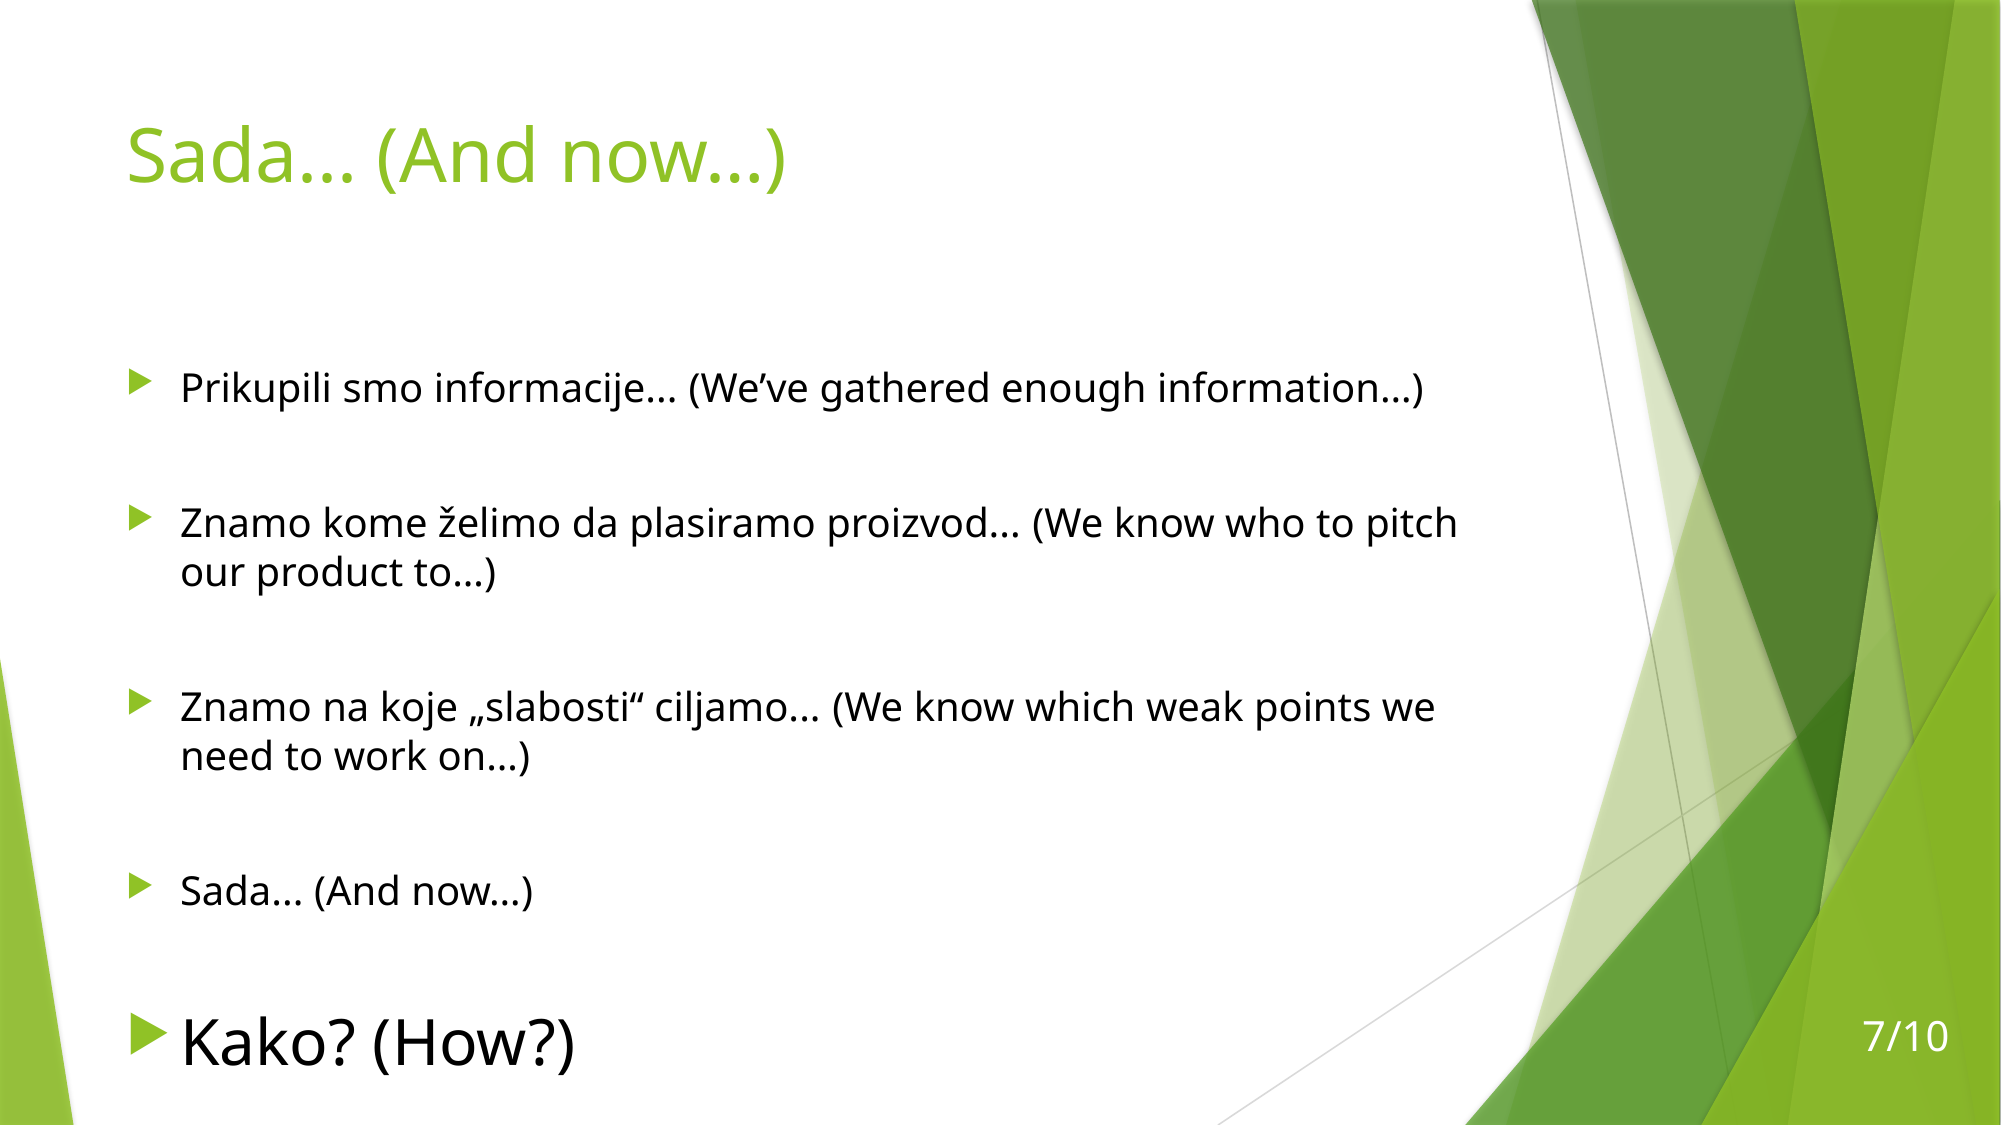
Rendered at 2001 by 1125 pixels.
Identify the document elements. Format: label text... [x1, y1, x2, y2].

list Prikupili smo informacije... (We’ve gathered enough information…) Znamo kome želimo da plasiramo proizvod... (We know who to pitch our product to…) Znamo na koje „slabosti“ ciljamo... (We know which weak points we need to work on…) Sada... (And now…) Kako? (How?) [111, 354, 1522, 1086]
slide_number 7/10 [1804, 991, 1965, 1086]
title Sada... (And now…) [111, 99, 1522, 317]
